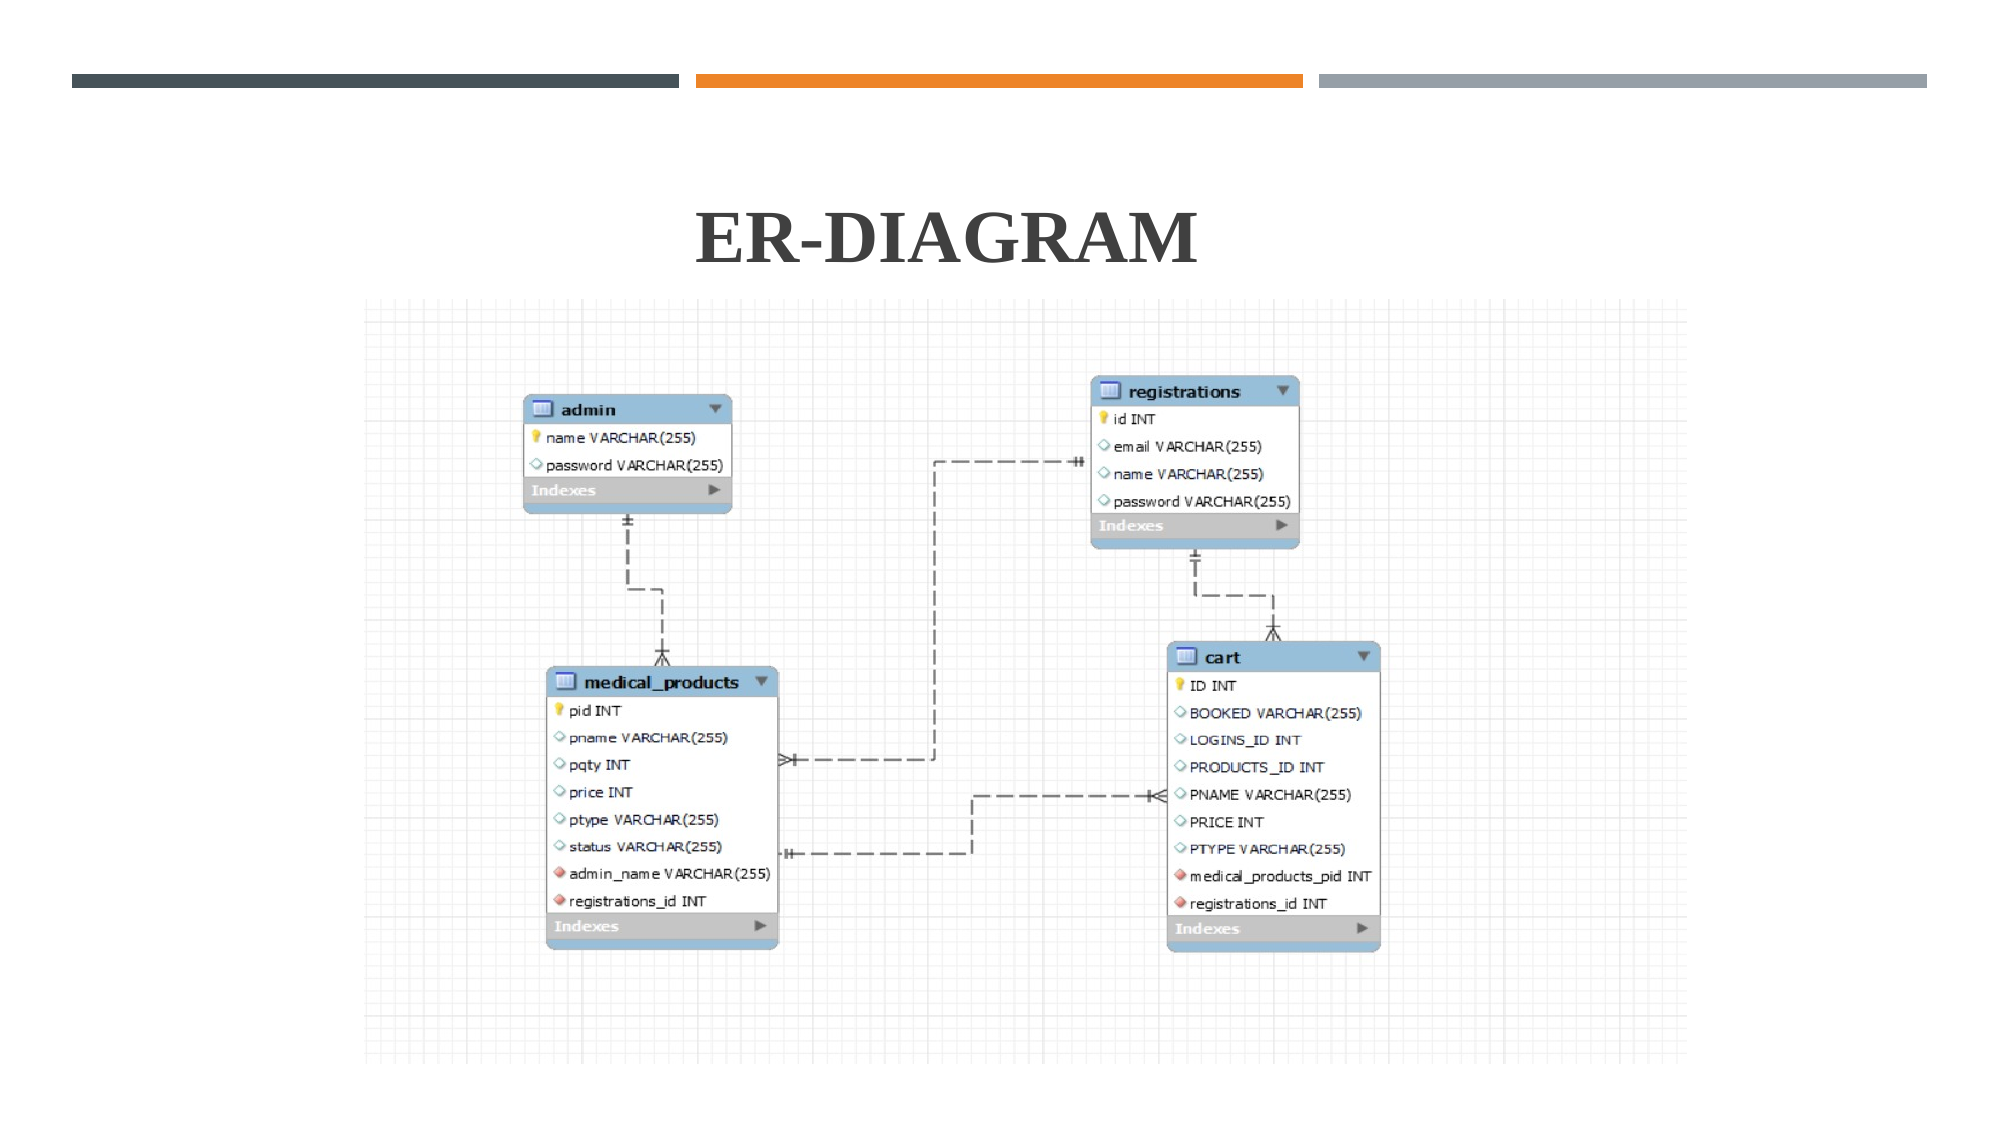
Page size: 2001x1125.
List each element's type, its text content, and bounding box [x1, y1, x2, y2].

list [364, 299, 1687, 1065]
title ER-Diagram [95, 42, 1800, 286]
